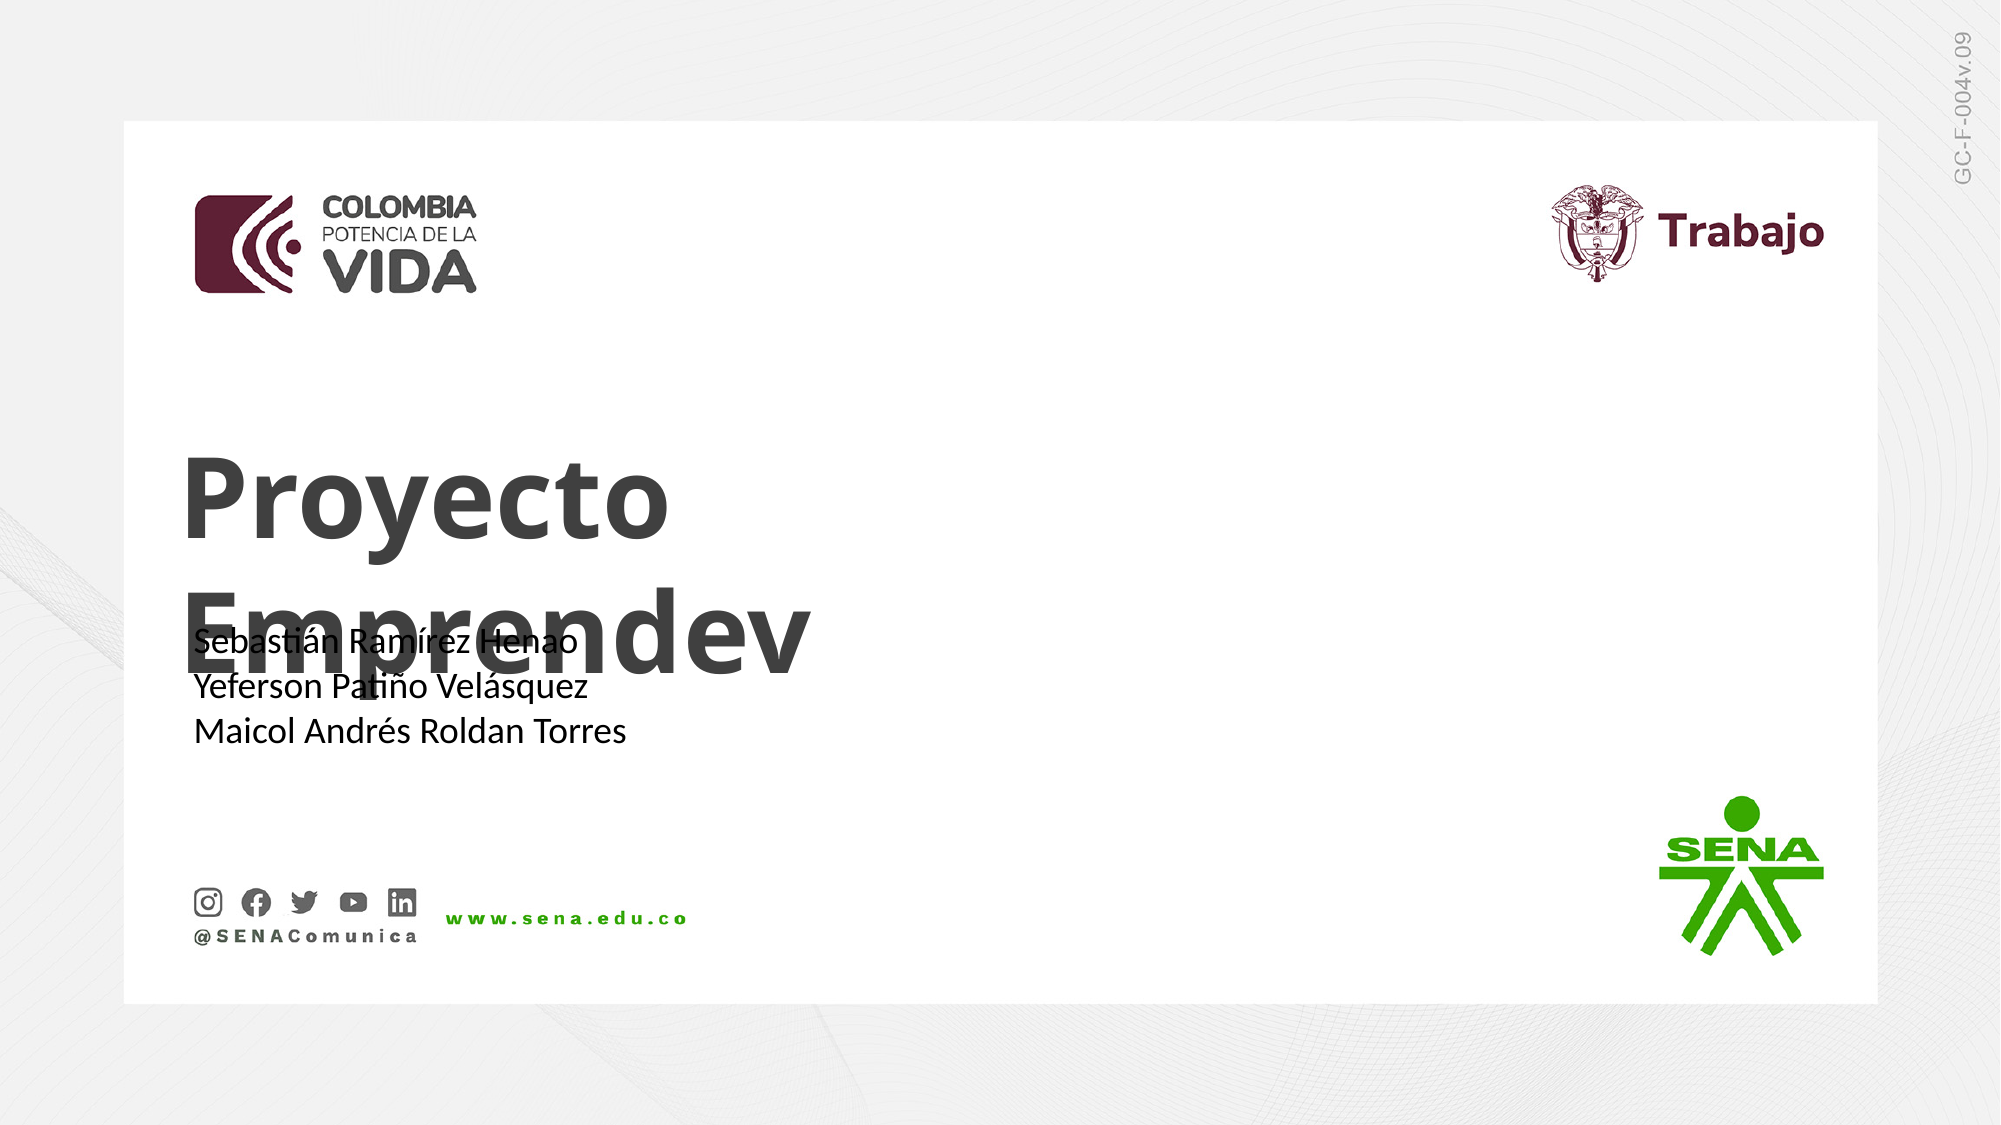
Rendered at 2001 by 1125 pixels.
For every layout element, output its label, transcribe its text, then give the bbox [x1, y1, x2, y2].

text_box Proyecto Emprendev [163, 418, 1222, 704]
text_box Sebastián Ramírez Henao Yeferson Patiño Velásquez Maicol Andrés Roldan Torres [178, 608, 719, 758]
picture [0, 0, 2001, 1125]
